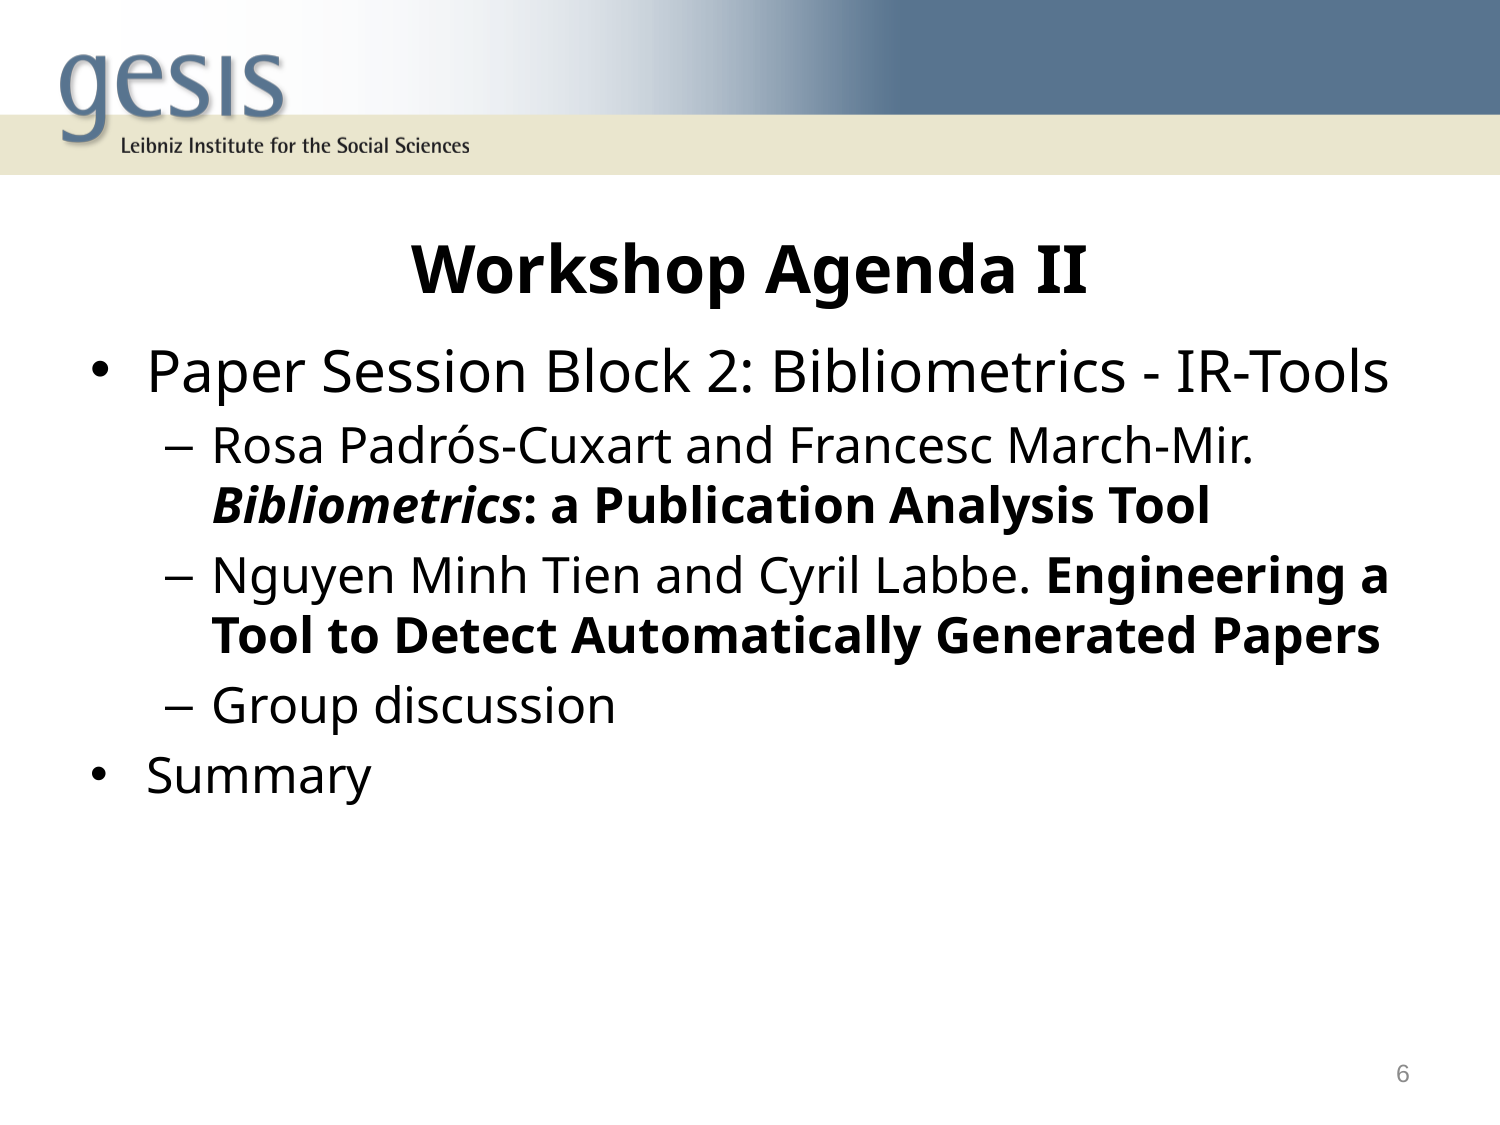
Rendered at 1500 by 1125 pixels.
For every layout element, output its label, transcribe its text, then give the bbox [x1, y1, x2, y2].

title Workshop Agenda II [75, 208, 1425, 326]
list Paper Session Block 2: Bibliometrics - IR-Tools Rosa Padrós-Cuxart and Francesc March-Mir. Bibliometrics: a Publication Analysis Tool Nguyen Minh Tien and Cyril Labbe. Engineering a Tool to Detect Automatically Generated Papers Group discussion Summary [75, 326, 1425, 1005]
picture [0, 0, 1500, 175]
slide_number 6 [1074, 1042, 1425, 1103]
